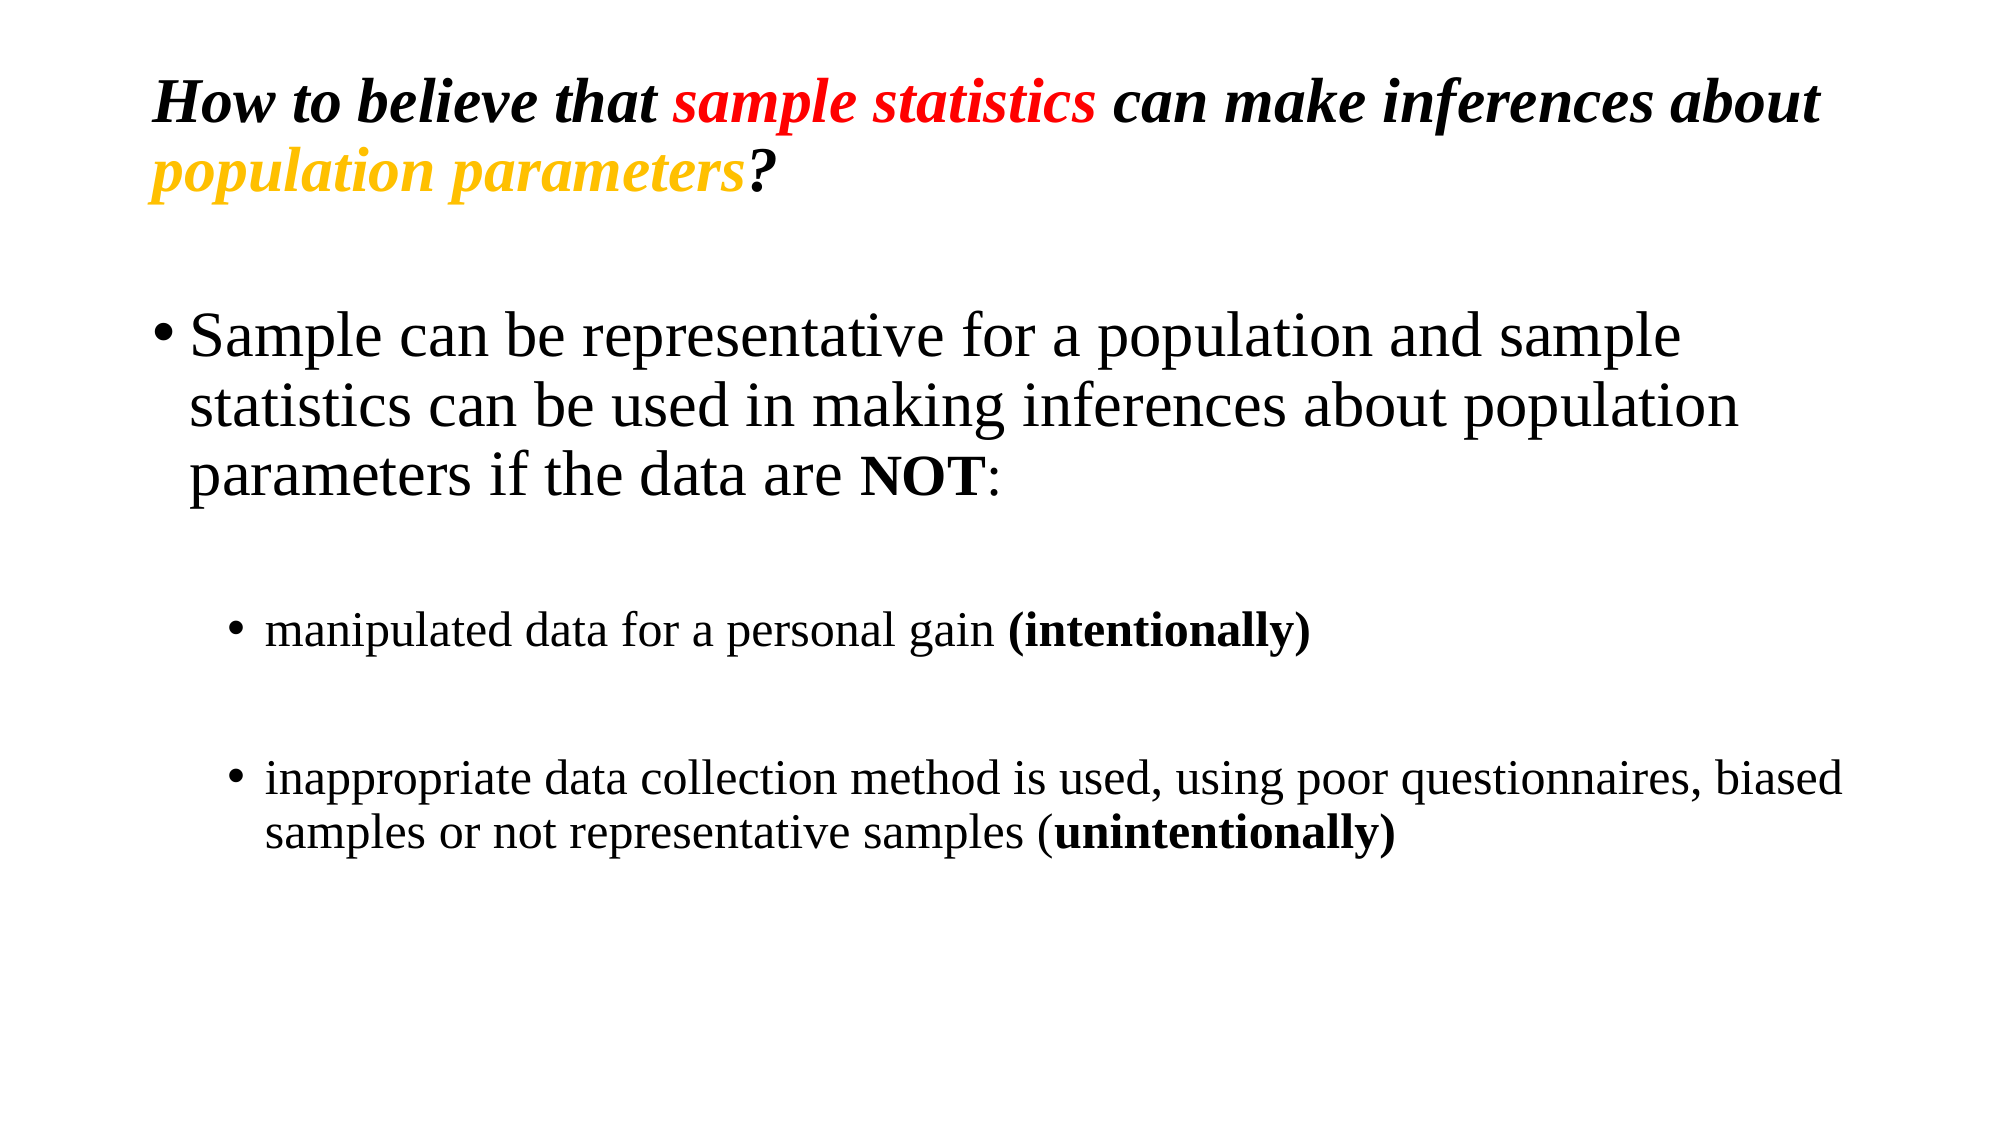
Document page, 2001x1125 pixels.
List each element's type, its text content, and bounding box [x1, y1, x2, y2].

list Sample can be representative for a population and sample statistics can be used in making inferences about population parameters if the data are NOT: manipulated data for a personal gain (intentionally) inappropriate data collection method is used, using poor questionnaires, biased samples or not representative samples (unintentionally) [137, 293, 1863, 1086]
title How to believe that sample statistics can make inferences about population parameters? [137, 59, 1863, 214]
